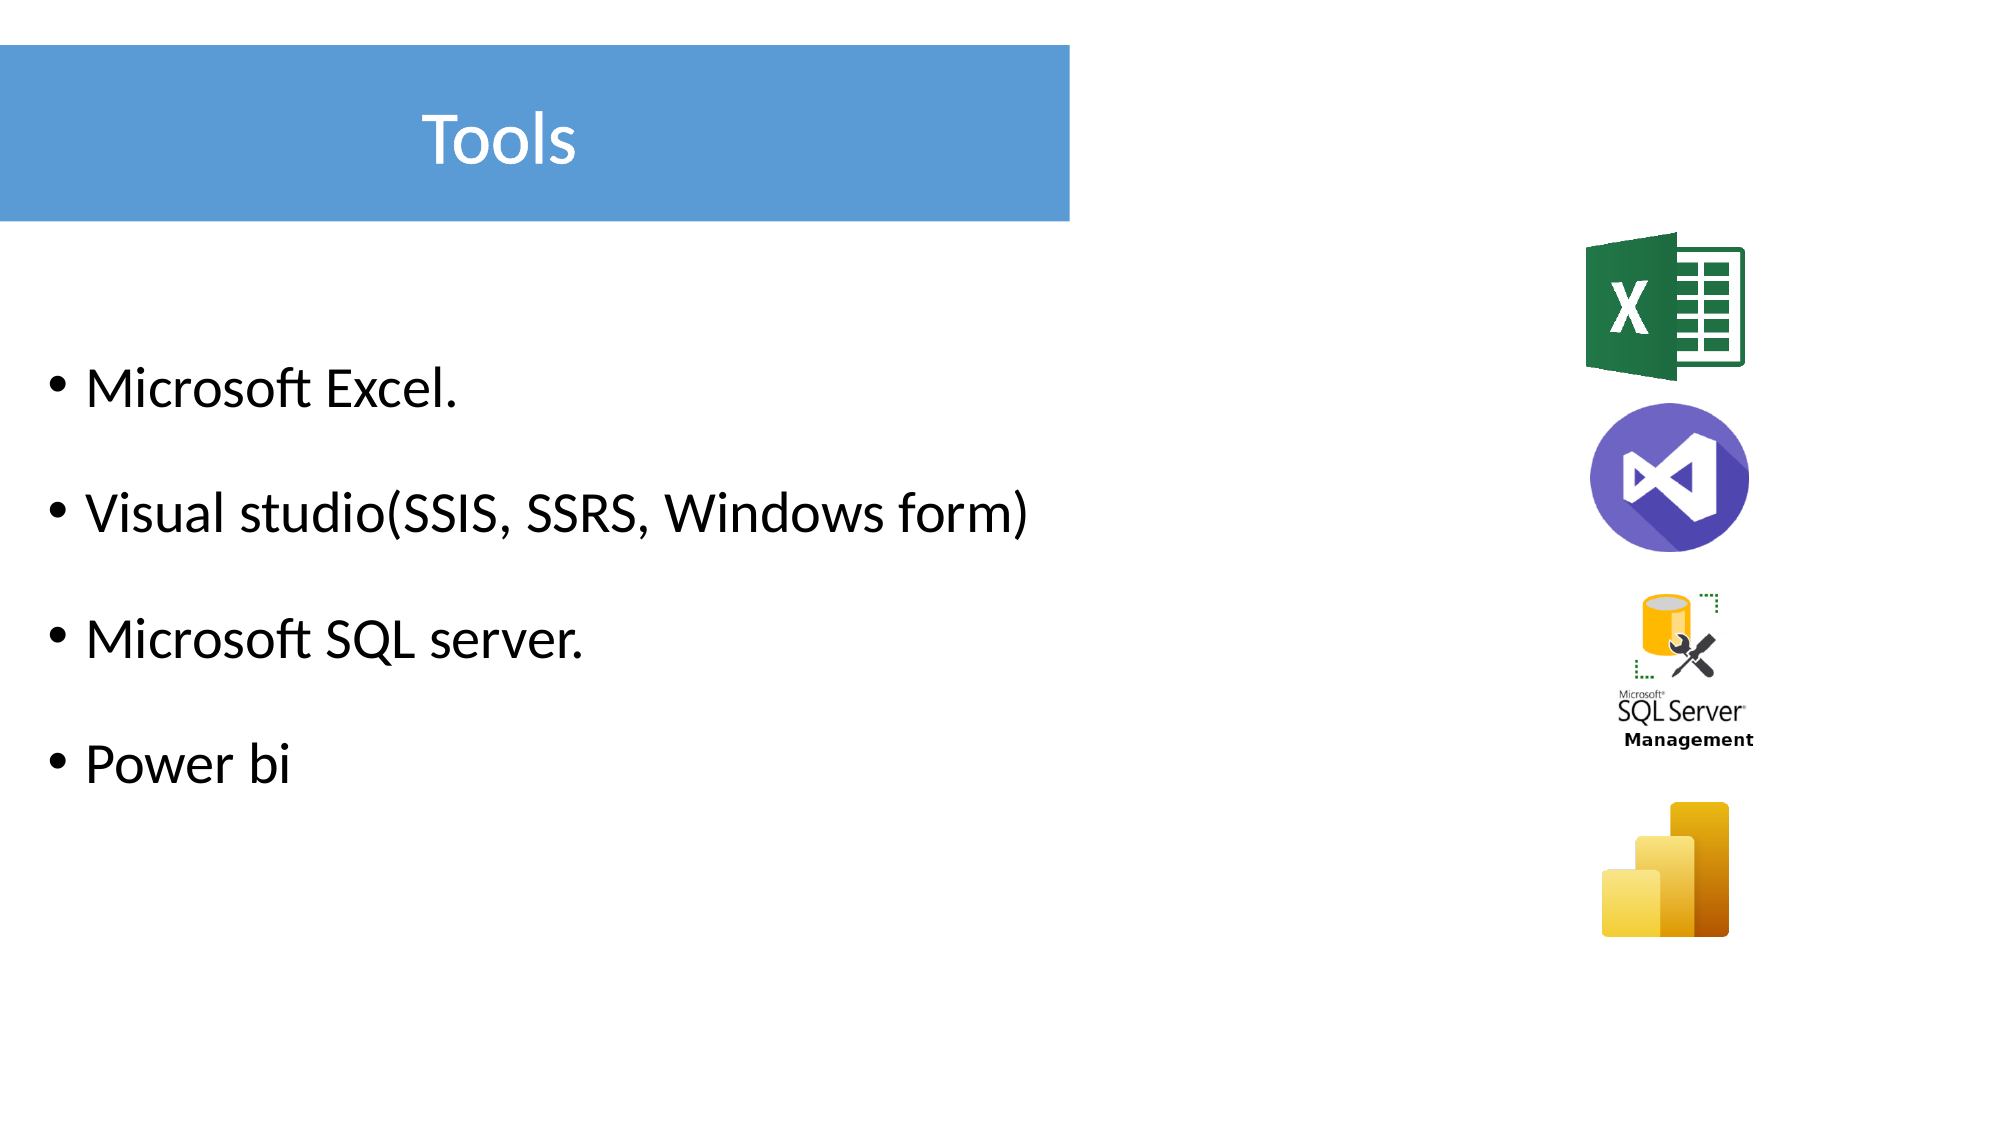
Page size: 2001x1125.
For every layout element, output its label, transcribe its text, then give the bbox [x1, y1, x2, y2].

picture [1590, 403, 1749, 552]
picture [1482, 573, 1876, 767]
list Microsoft Excel. Visual studio(SSIS, SSRS, Windows form) Microsoft SQL server. Power bi [32, 306, 1288, 1021]
text_box Tools [0, 44, 1071, 222]
picture [1586, 232, 1745, 381]
picture [1581, 802, 1749, 937]
